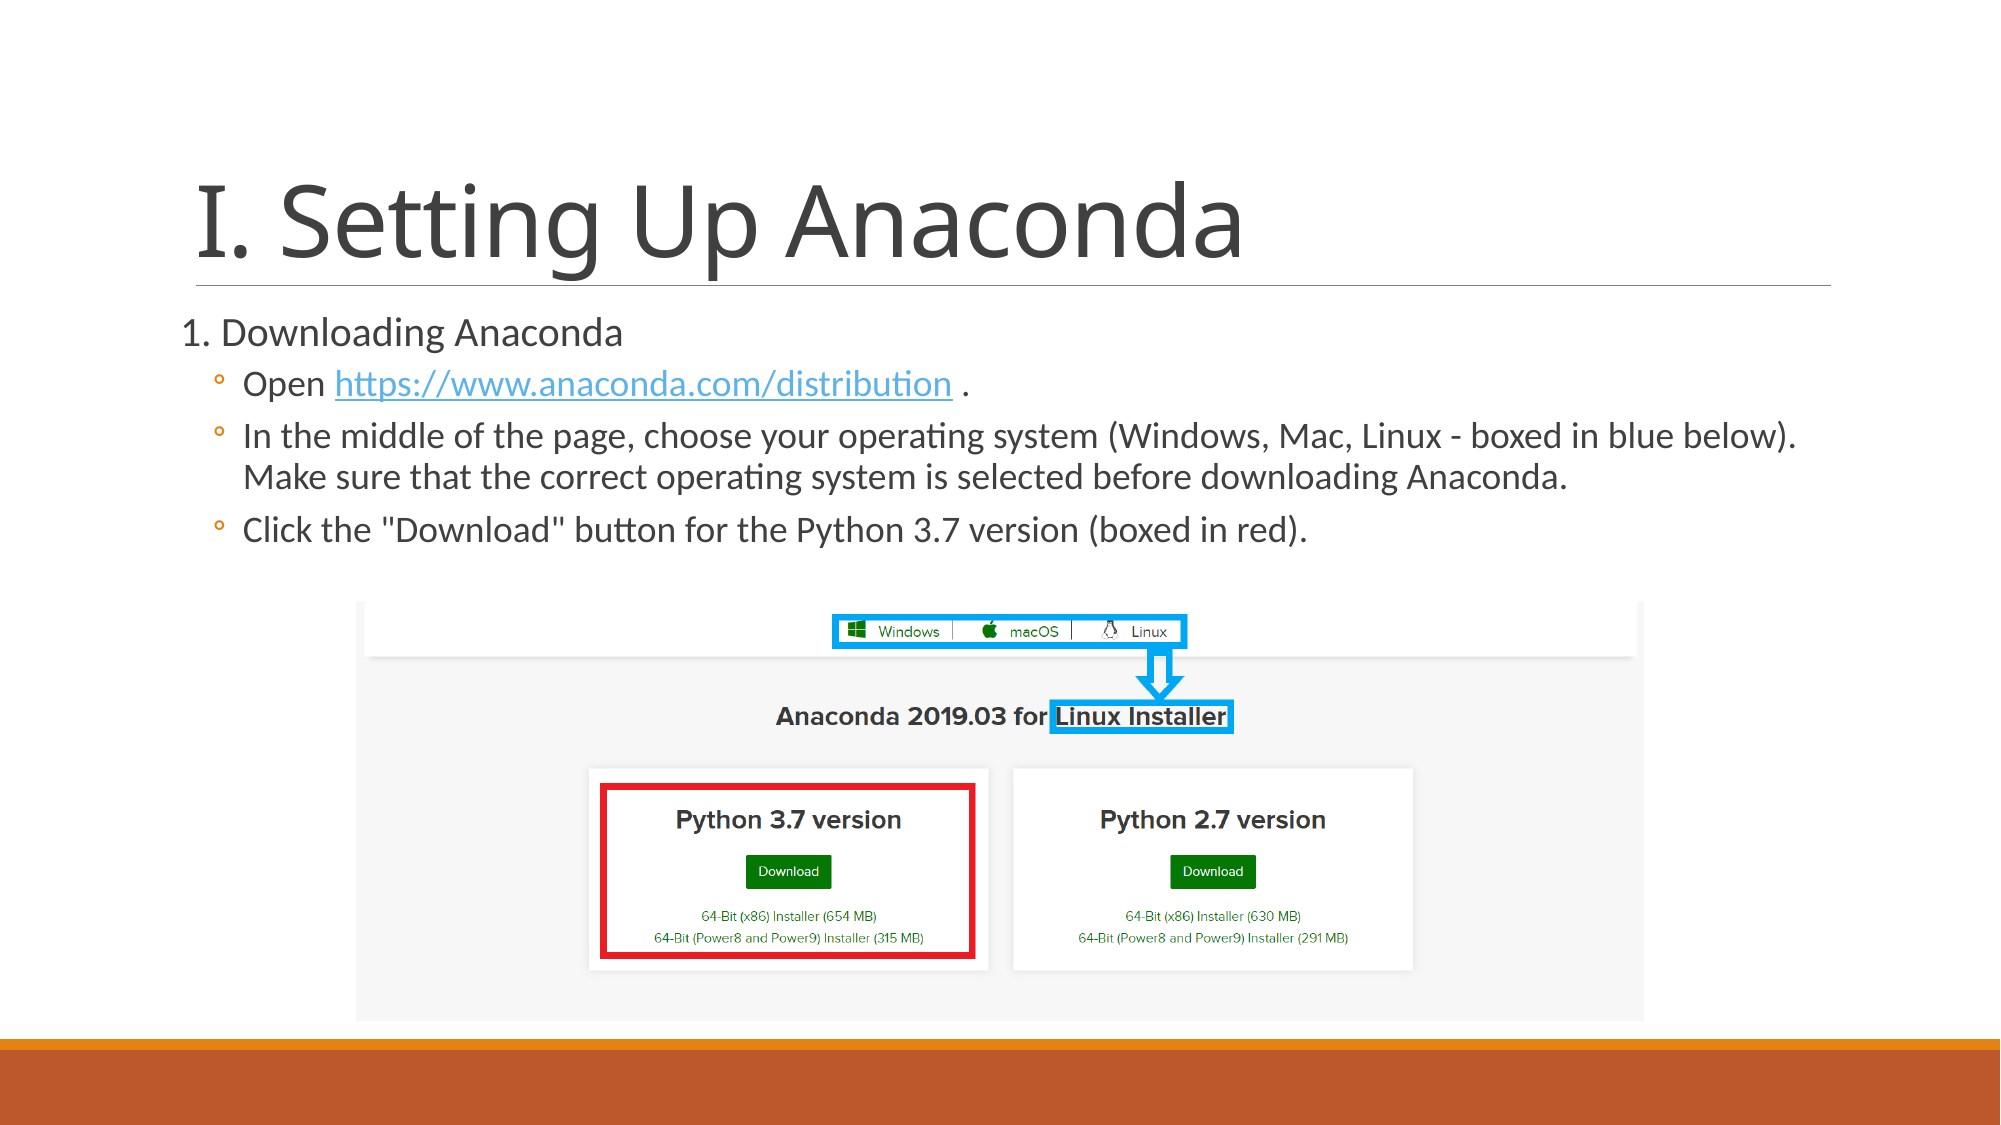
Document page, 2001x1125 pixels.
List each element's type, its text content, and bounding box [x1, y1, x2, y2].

list 1. Downloading Anaconda Open https://www.anaconda.com/distribution . In the middle of the page, choose your operating system (Windows, Mac, Linux - boxed in blue below). Make sure that the correct operating system is selected before downloading Anaconda. Click the "Download" button for the Python 3.7 version (boxed in red). [180, 302, 1830, 963]
picture [355, 590, 1645, 1022]
title I. Setting Up Anaconda [180, 47, 1830, 285]
